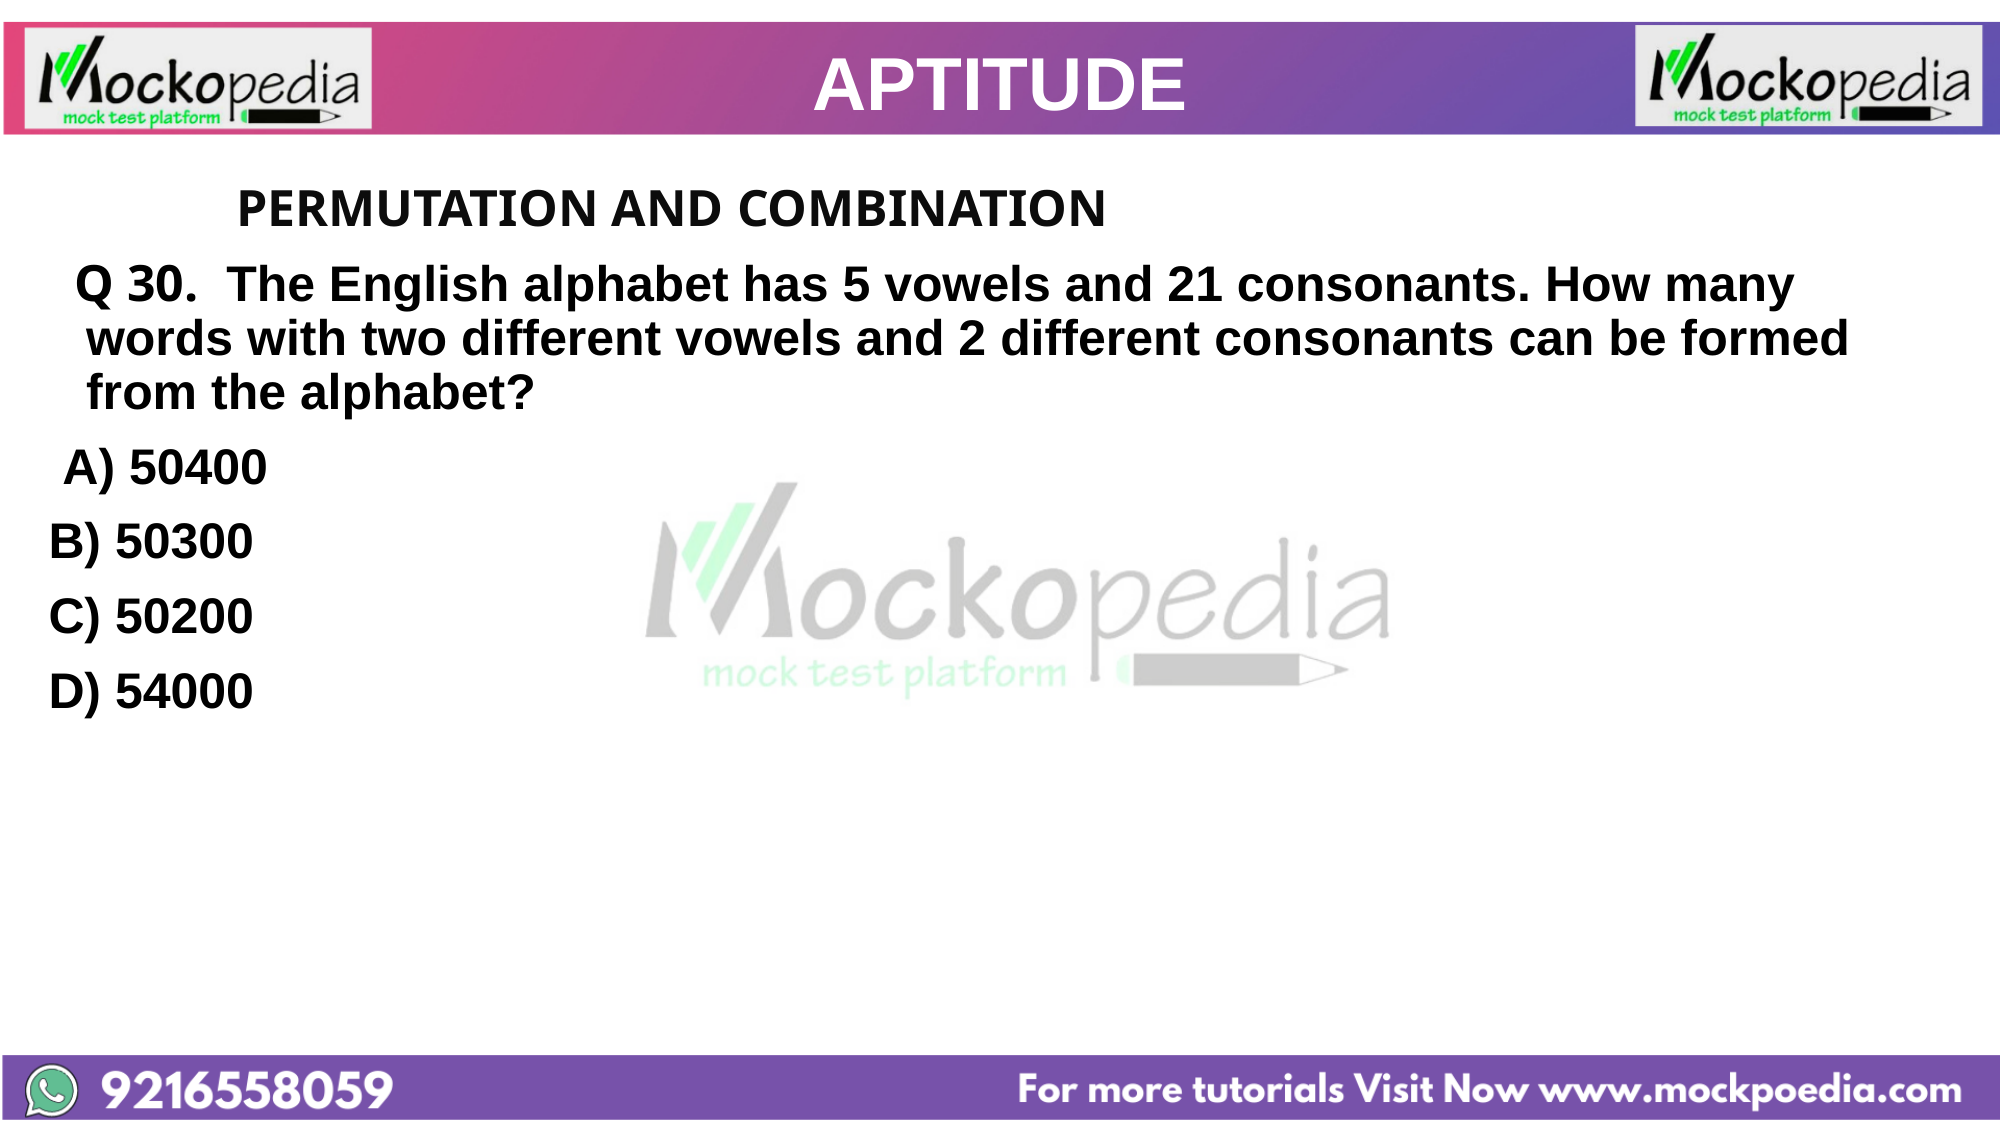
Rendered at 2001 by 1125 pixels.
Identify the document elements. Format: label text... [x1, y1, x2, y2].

title APTITUDE [41, 31, 1959, 142]
picture [0, 0, 2000, 1125]
list PERMUTATION AND COMBINATION Q 30. The English alphabet has 5 vowels and 21 consonants. How many words with two different vowels and 2 different consonants can be formed from the alphabet? A) 50400 B) 50300 C) 50200 D) 54000 [33, 175, 1959, 1053]
